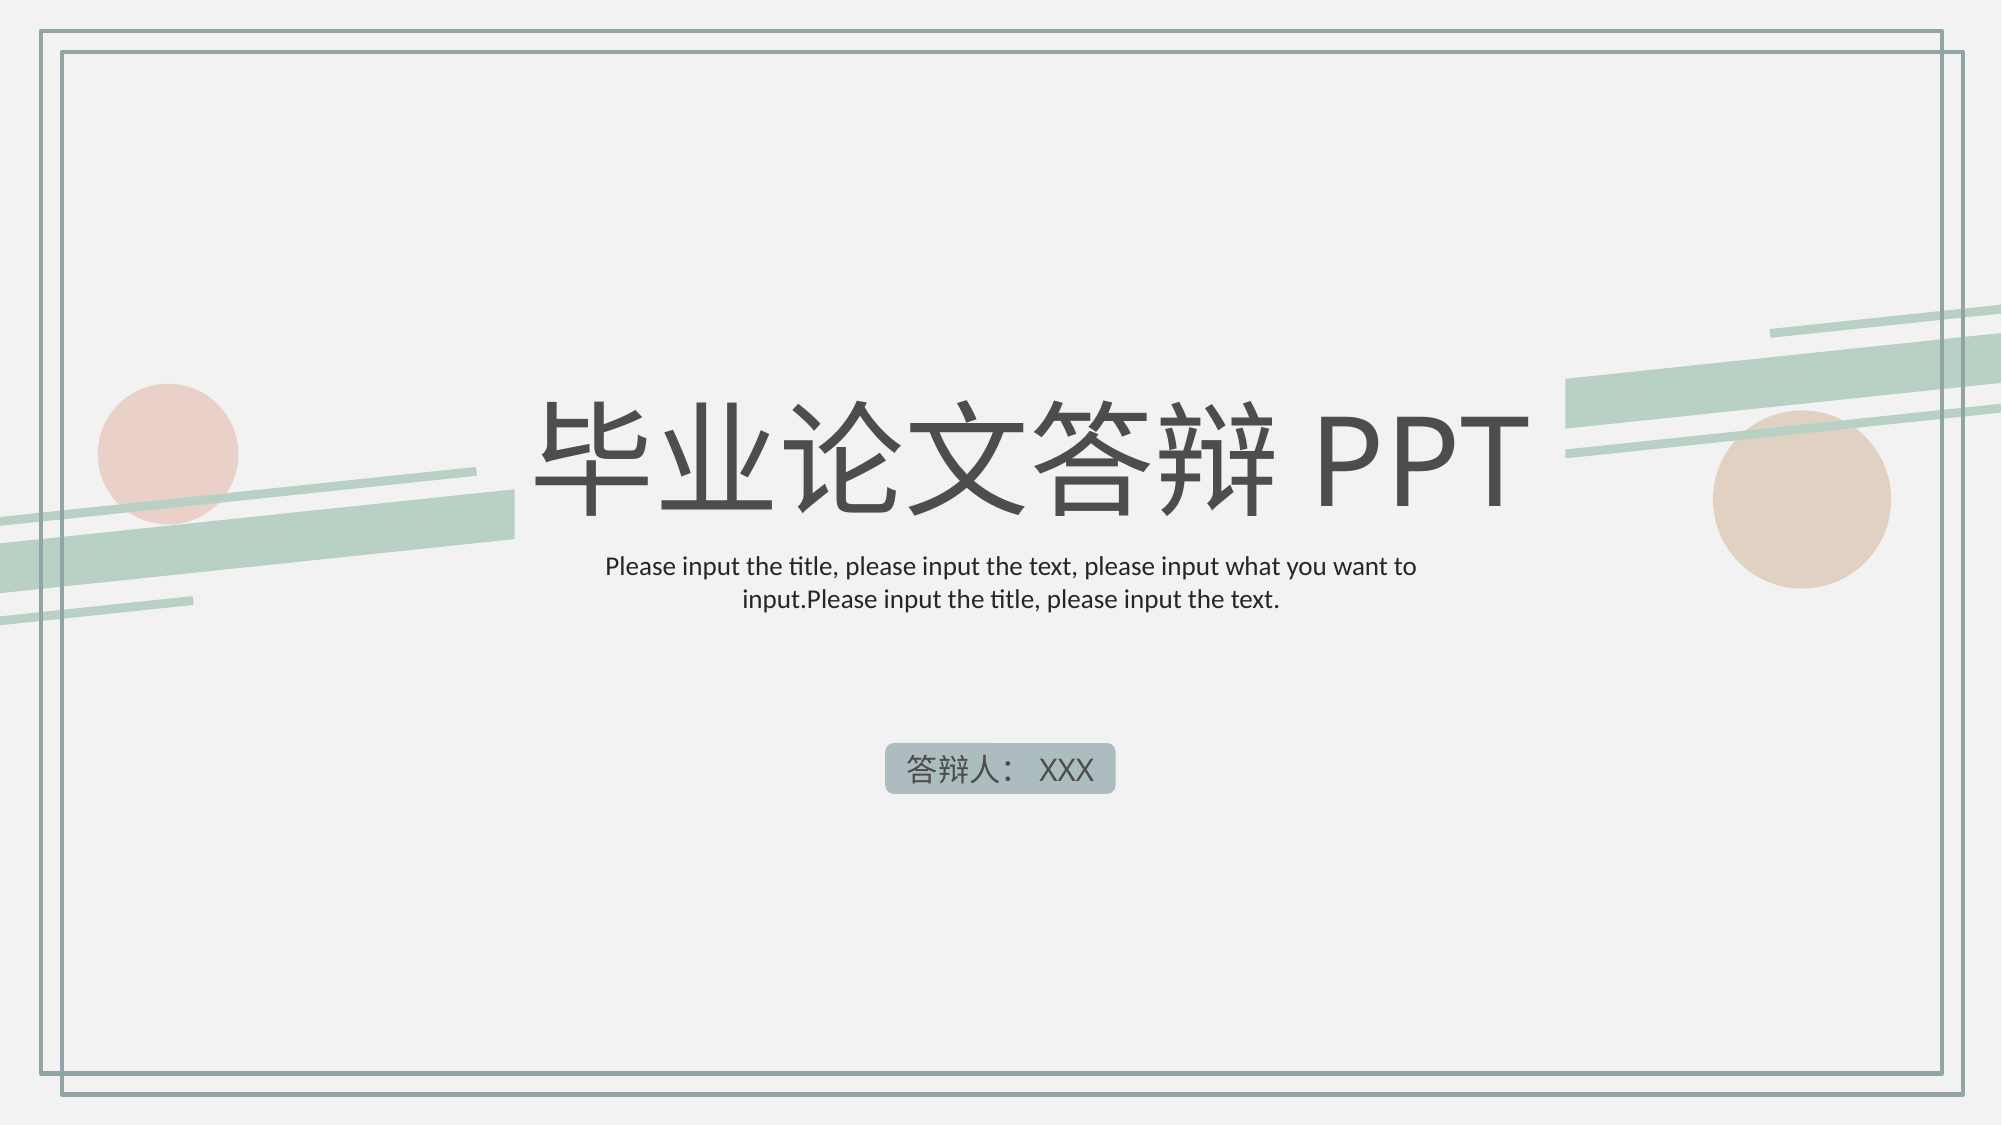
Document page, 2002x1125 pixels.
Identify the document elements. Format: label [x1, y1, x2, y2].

text_box [39, 615, 60, 1076]
text_box [60, 50, 1965, 336]
text_box [0, 336, 2001, 604]
text_box [39, 29, 1944, 336]
text_box [60, 615, 1965, 1097]
